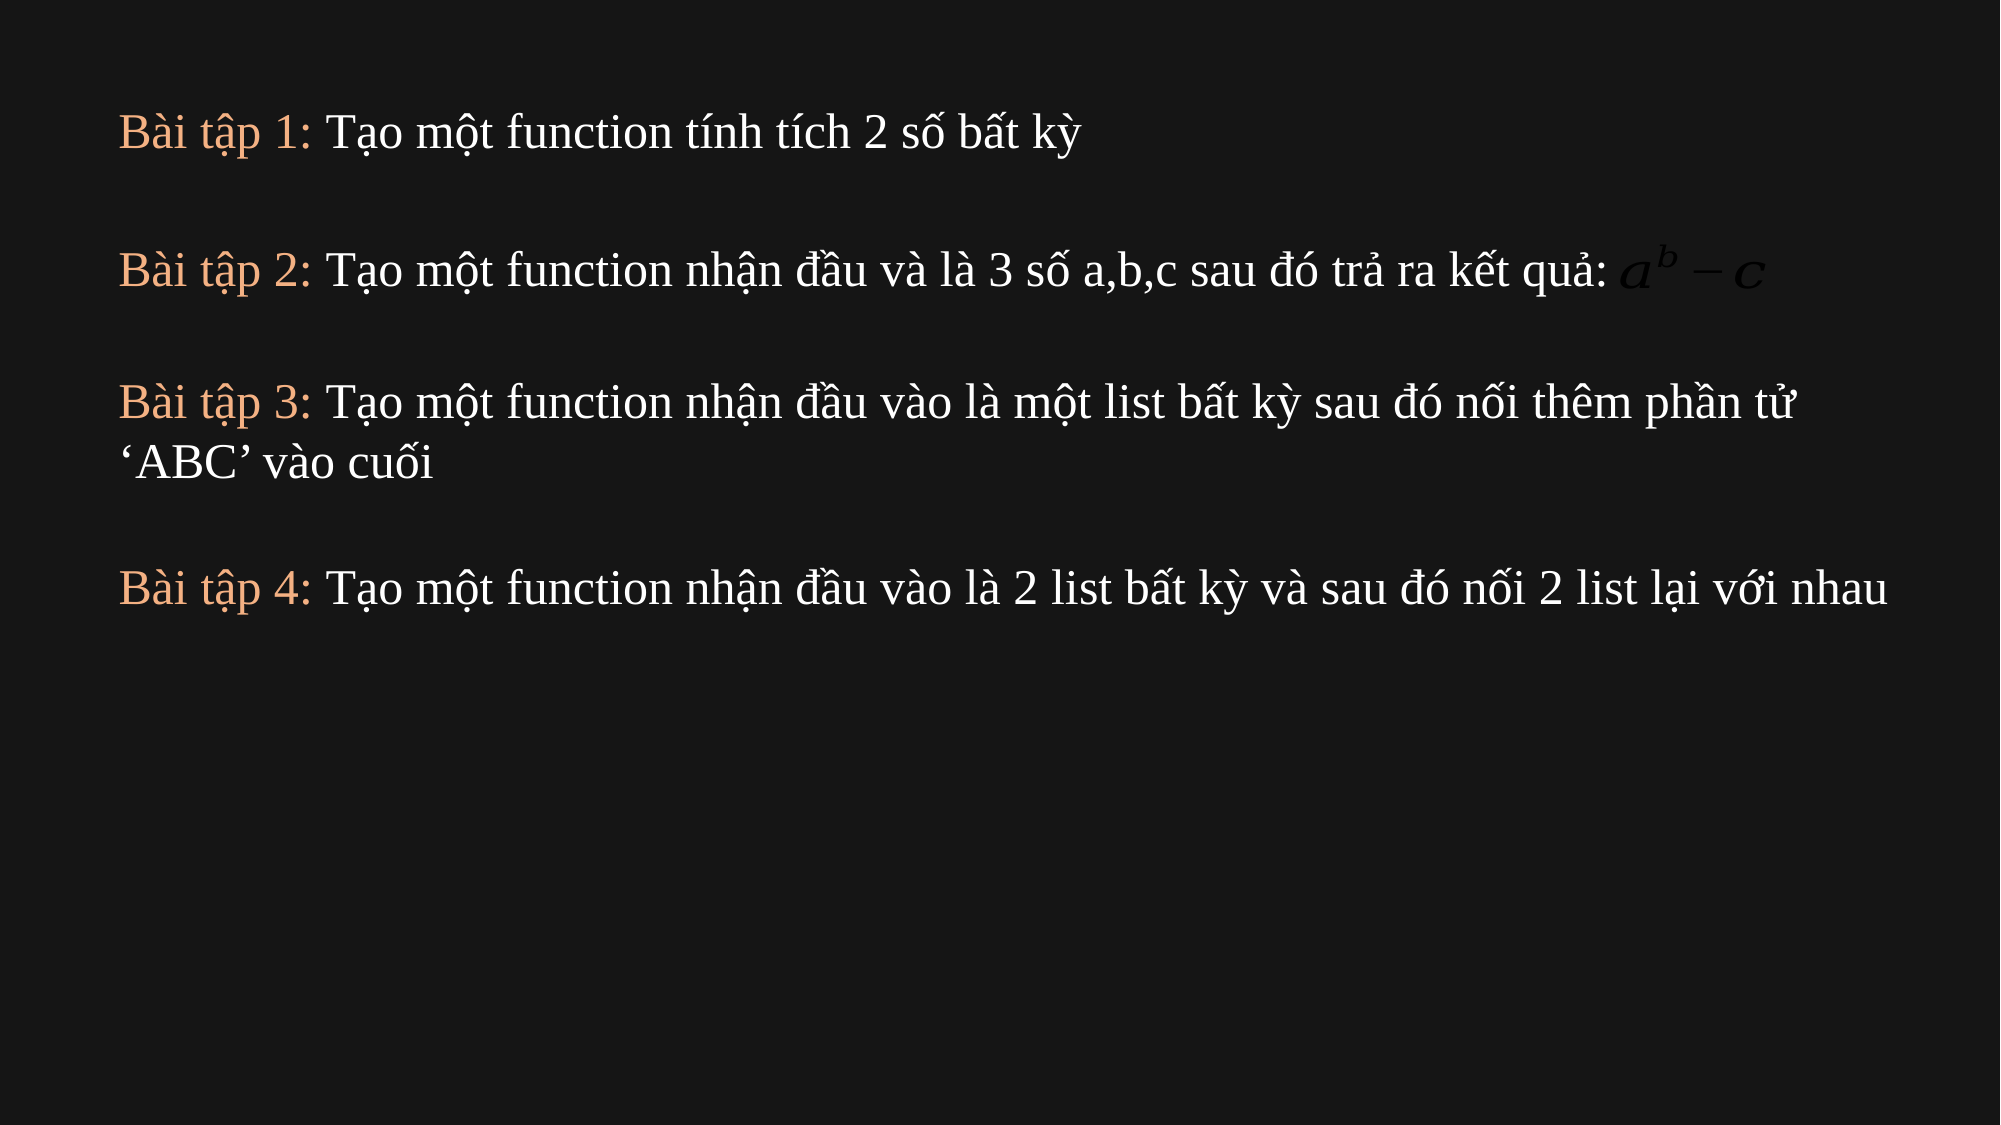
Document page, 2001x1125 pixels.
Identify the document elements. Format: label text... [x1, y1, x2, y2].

text_box Bài tập 2: Tạo một function nhận đầu và là 3 số a,b,c sau đó trả ra kết quả: [103, 228, 1862, 313]
text_box Bài tập 1: Tạo một function tính tích 2 số bất kỳ [103, 91, 1862, 176]
text_box Bài tập 4: Tạo một function nhận đầu vào là 2 list bất kỳ và sau đó nối 2 list lại với nhau [103, 546, 1911, 693]
text_box Bài tập 3: Tạo một function nhận đầu vào là một list bất kỳ sau đó nối thêm phần tử ‘ABC’ vào cuối [103, 360, 1862, 507]
